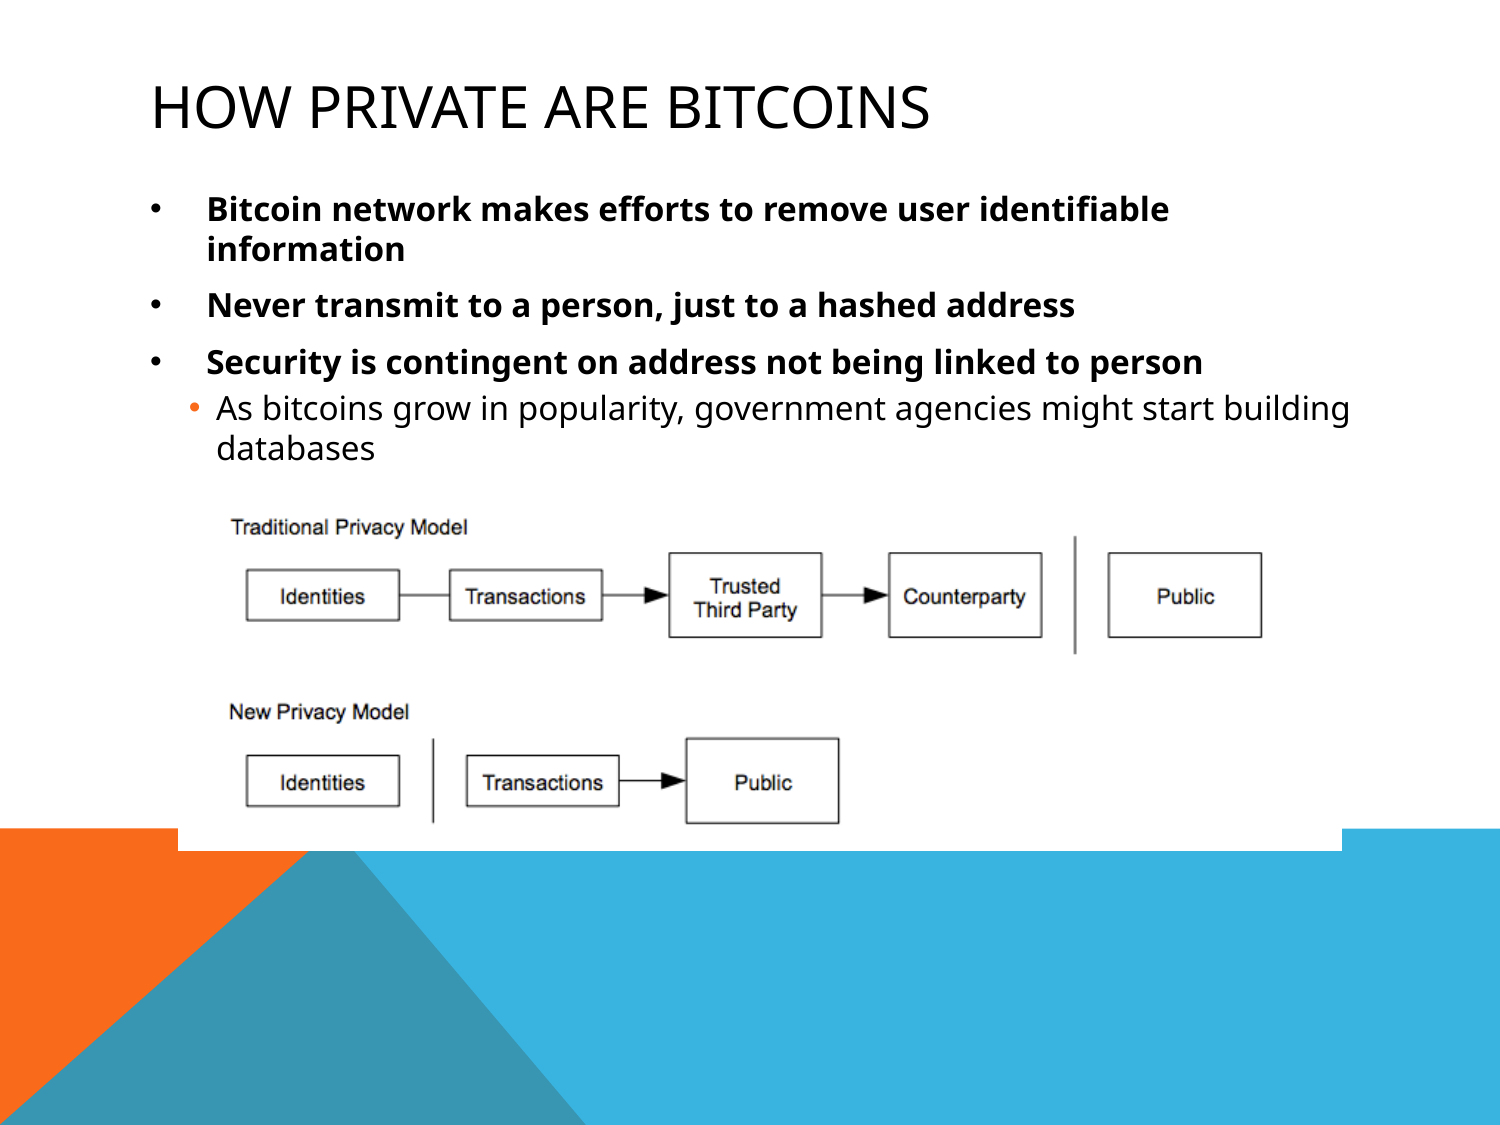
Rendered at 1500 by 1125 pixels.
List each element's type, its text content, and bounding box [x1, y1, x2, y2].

list Bitcoin network makes efforts to remove user identifiable information Never transmit to a person, just to a hashed address Security is contingent on address not being linked to person As bitcoins grow in popularity, government agencies might start building databases [135, 180, 1369, 768]
picture [178, 486, 1342, 851]
title How private are bitcoins [135, 60, 1369, 150]
